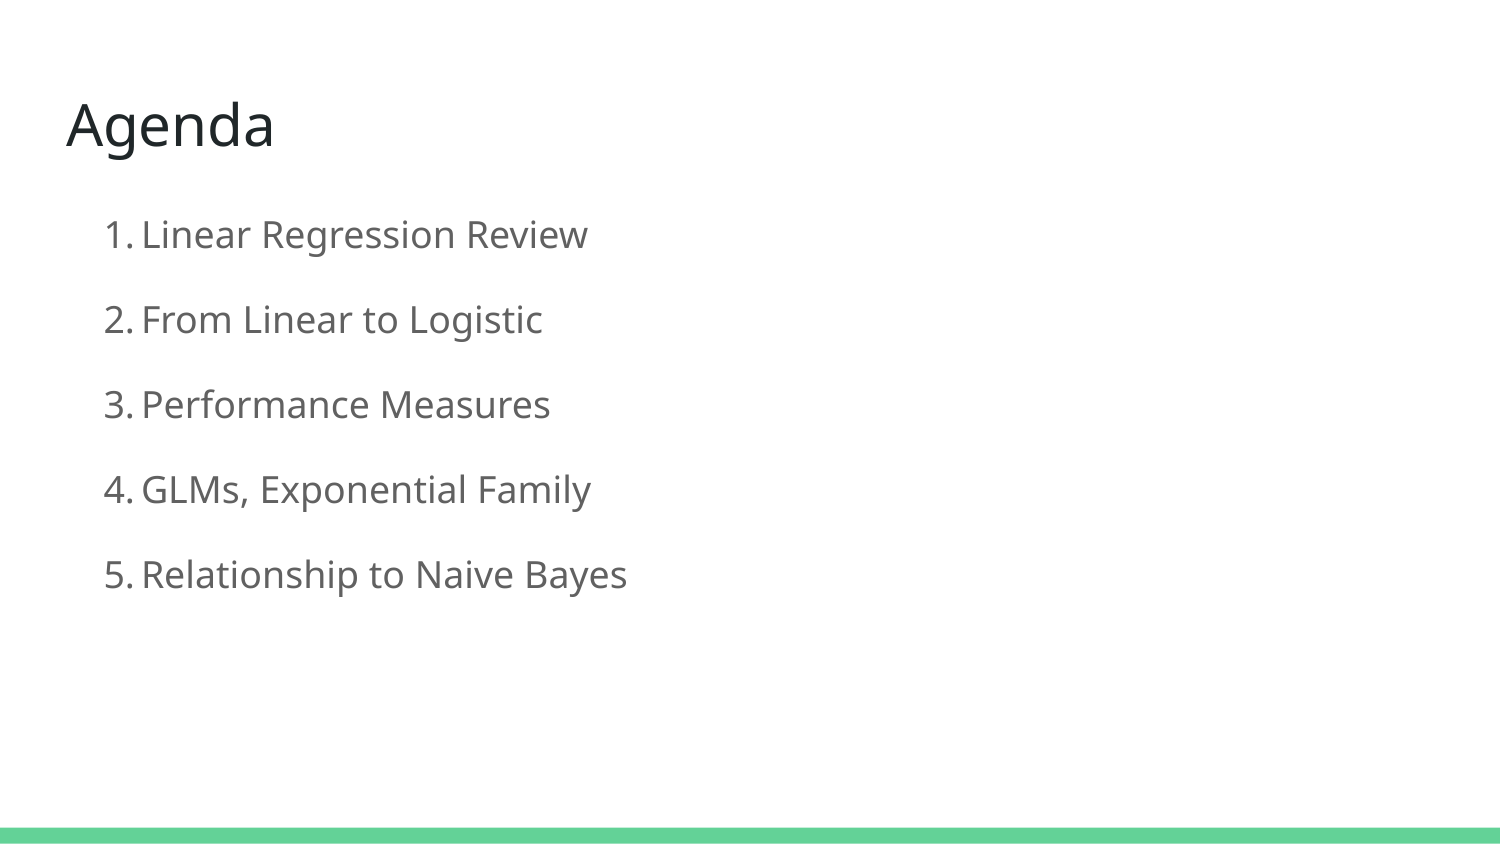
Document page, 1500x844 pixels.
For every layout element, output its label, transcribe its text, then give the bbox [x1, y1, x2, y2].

list Linear Regression Review From Linear to Logistic Performance Measures GLMs, Exponential Family Relationship to Naive Bayes [51, 189, 1449, 750]
title Agenda [51, 72, 1449, 167]
